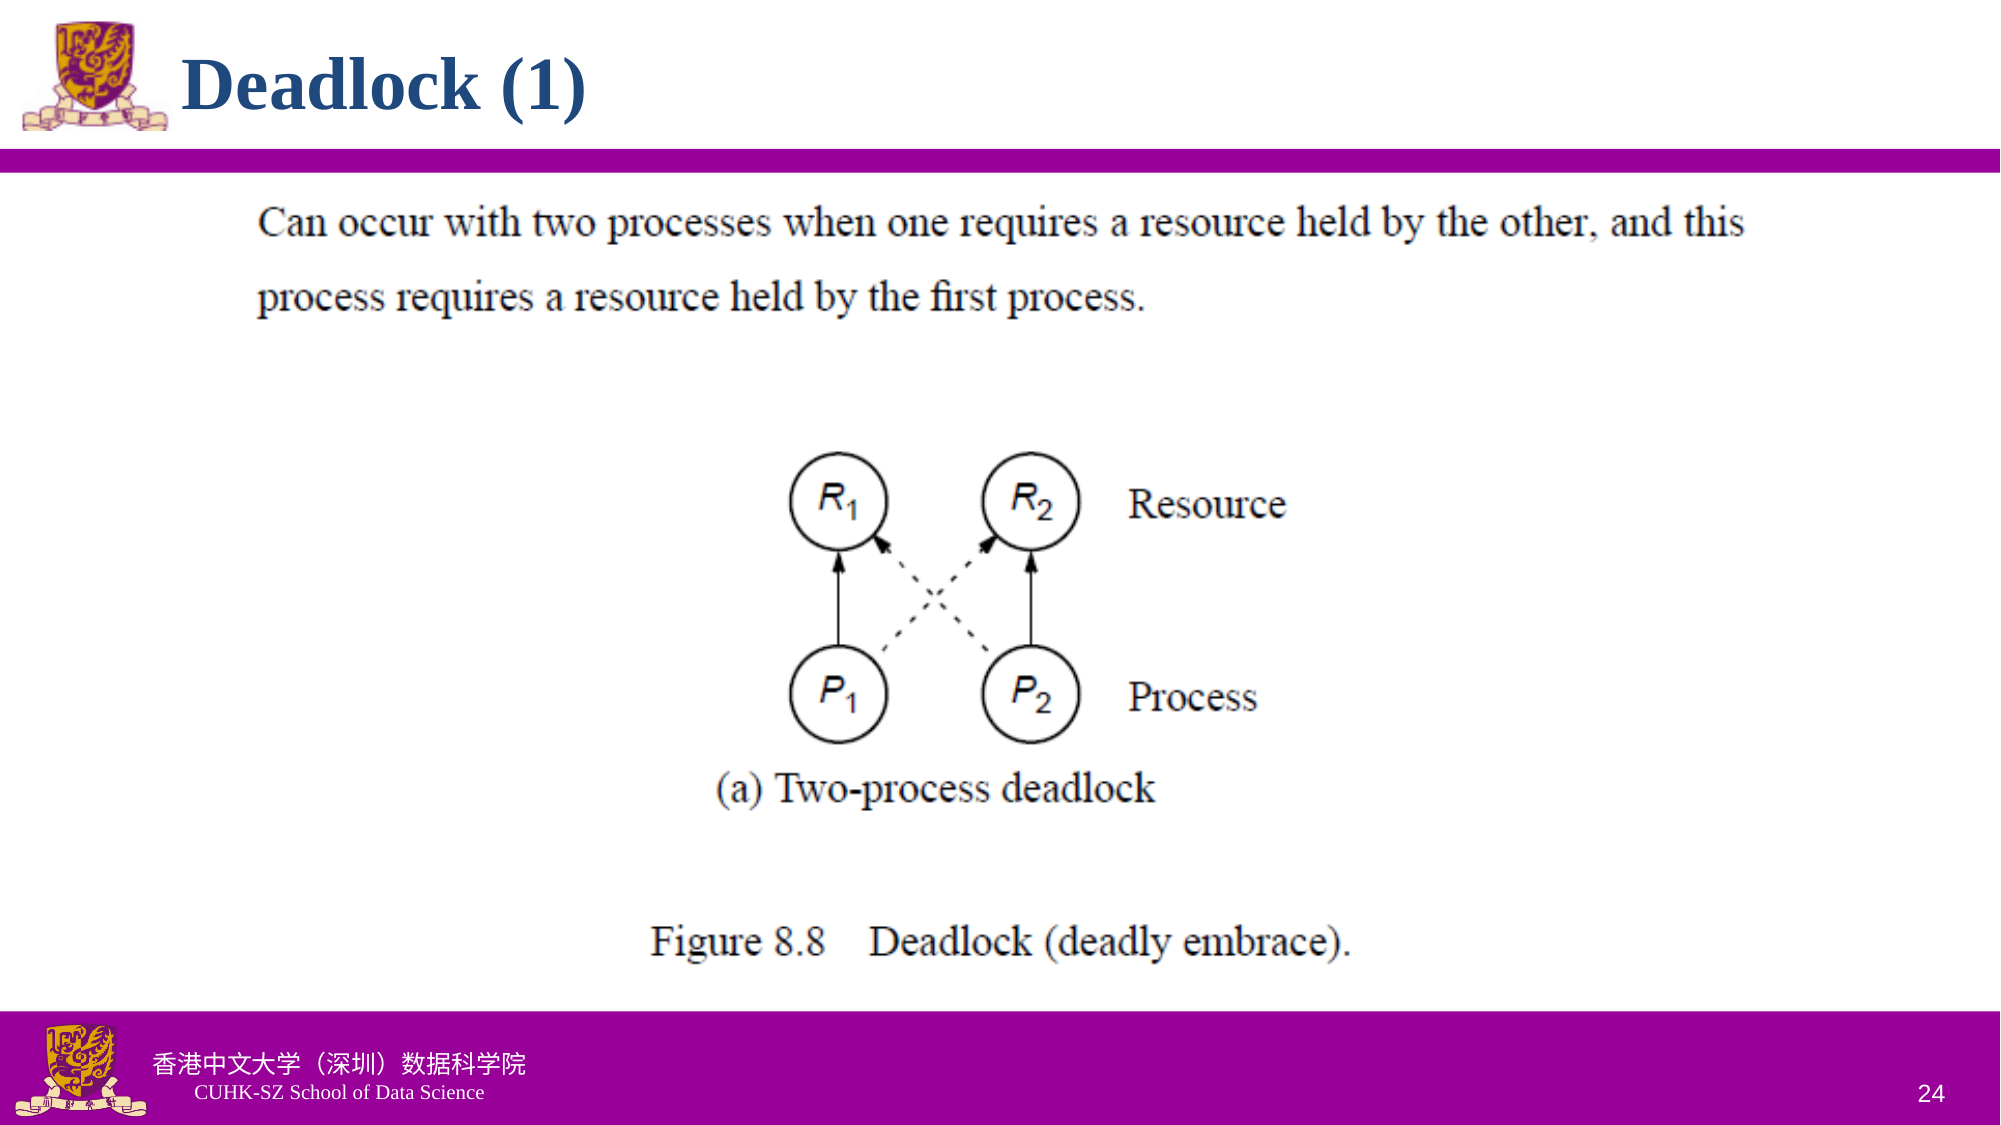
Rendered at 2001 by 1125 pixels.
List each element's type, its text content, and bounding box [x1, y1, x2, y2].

title Deadlock (1) [166, 30, 1981, 130]
slide_number 24 [1493, 1070, 1961, 1125]
picture [241, 191, 1764, 981]
picture [14, 1023, 149, 1117]
picture [21, 20, 173, 131]
